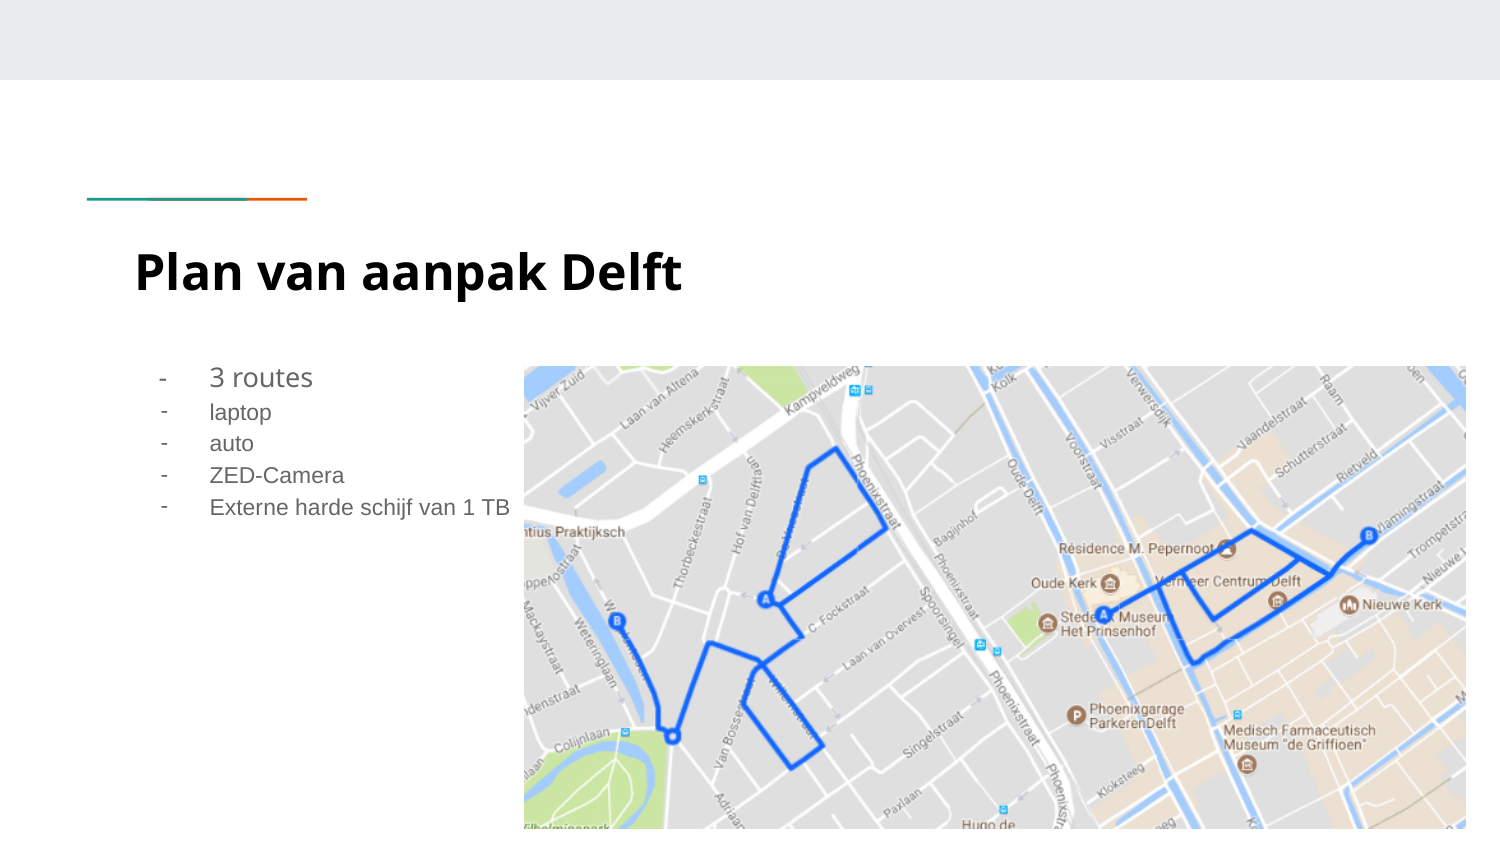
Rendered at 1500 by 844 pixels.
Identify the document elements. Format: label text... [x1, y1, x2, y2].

list 3 routes laptop auto ZED-Camera Externe harde schijf van 1 TB [119, 341, 1381, 712]
title Plan van aanpak Delft [119, 216, 1381, 305]
picture [524, 365, 1466, 829]
